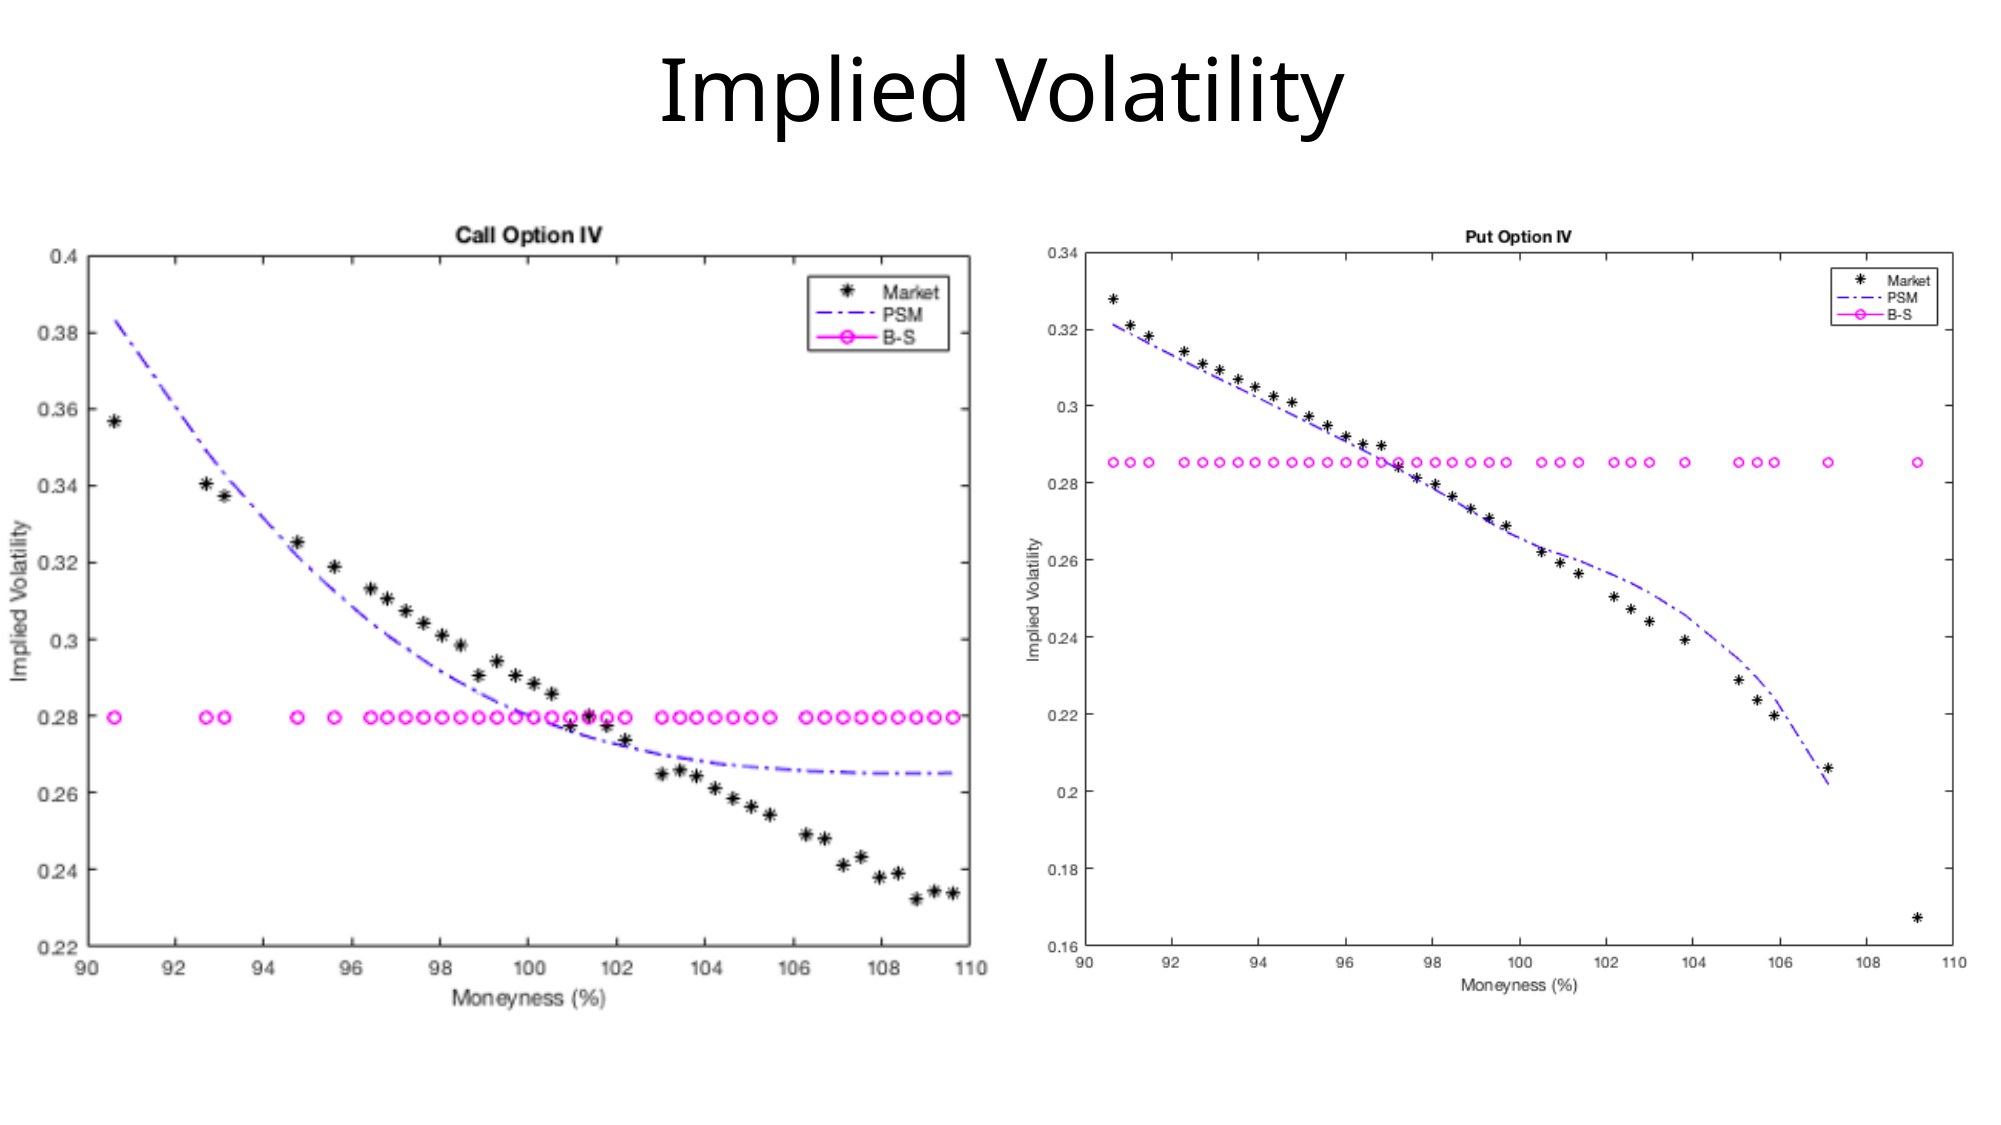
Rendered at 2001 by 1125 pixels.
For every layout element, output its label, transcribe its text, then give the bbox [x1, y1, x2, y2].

title Implied Volatility [140, 0, 1866, 202]
picture [0, 216, 1003, 1015]
picture [1021, 226, 1974, 1005]
